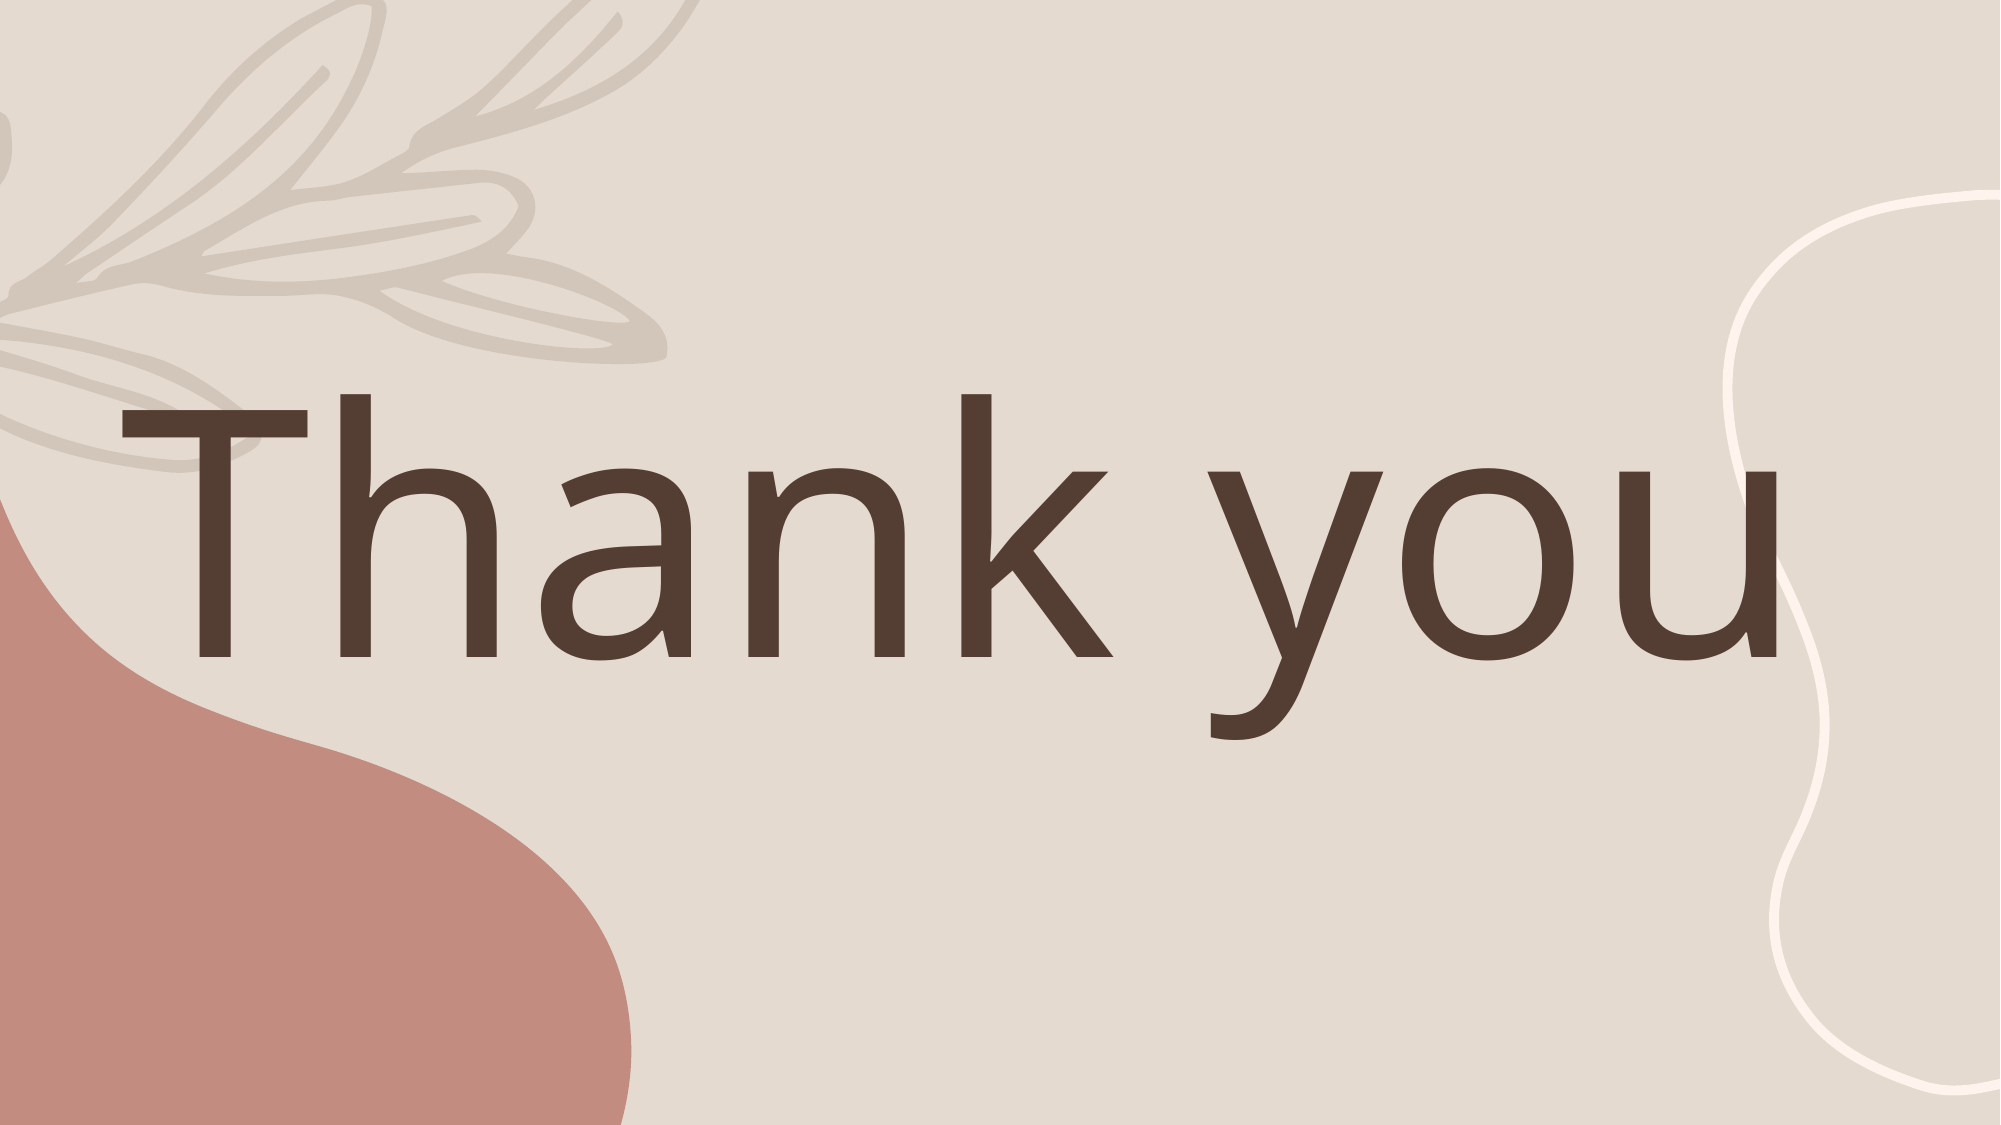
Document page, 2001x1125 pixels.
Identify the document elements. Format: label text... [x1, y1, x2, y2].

title Thank you [104, 121, 1946, 970]
